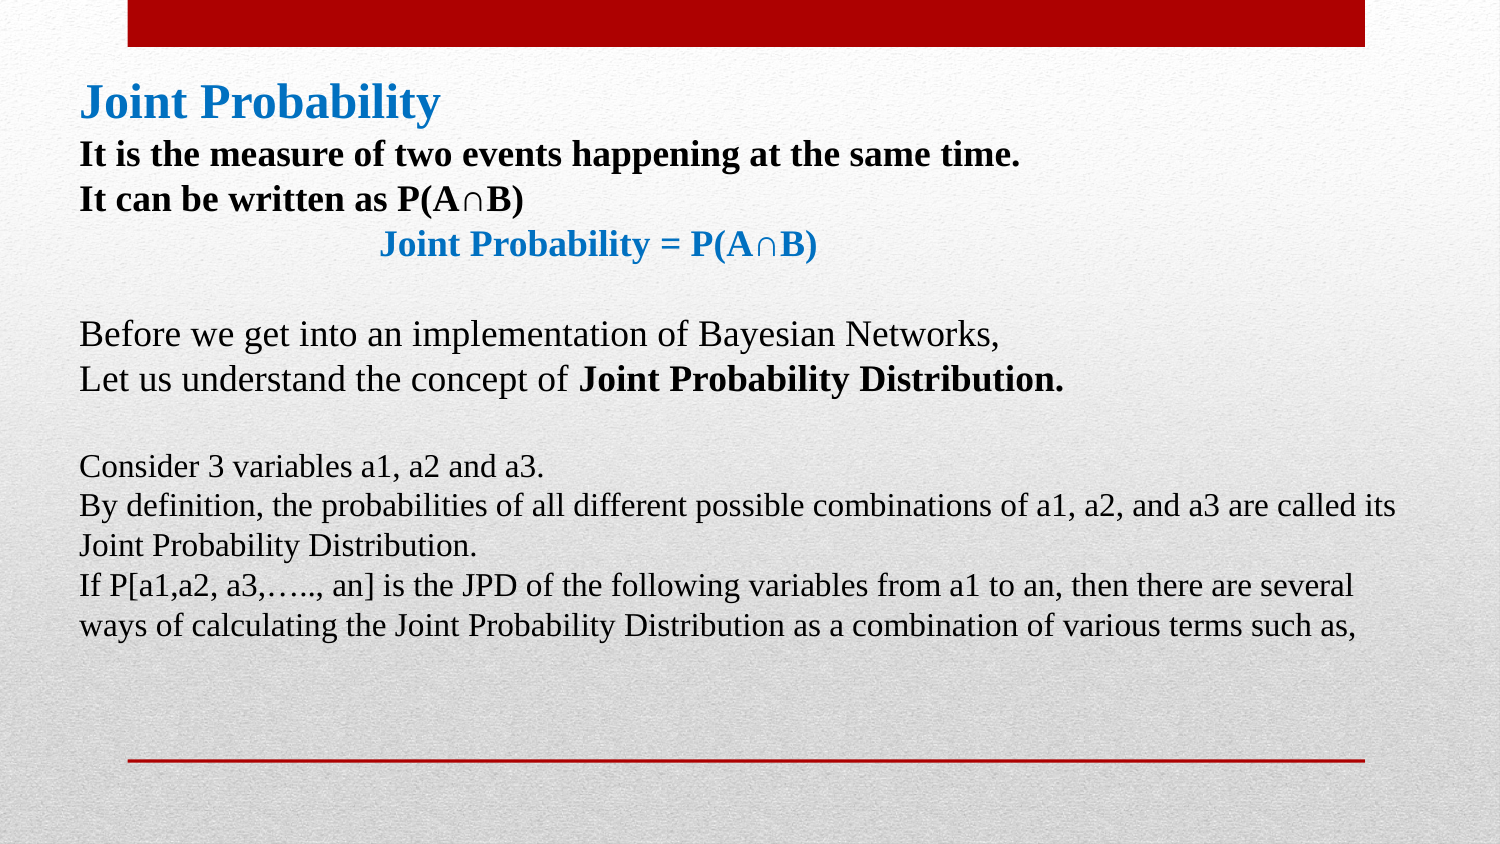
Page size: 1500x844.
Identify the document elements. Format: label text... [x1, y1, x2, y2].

text_box Joint Probability It is the measure of two events happening at the same time. It can be written as P(A∩B) Joint Probability = P(A∩B) Before we get into an implementation of Bayesian Networks, Let us understand the concept of Joint Probability Distribution. Consider 3 variables a1, a2 and a3. By definition, the probabilities of all different possible combinations of a1, a2, and a3 are called its Joint Probability Distribution. If P[a1,a2, a3,….., an] is the JPD of the following variables from a1 to an, then there are several ways of calculating the Joint Probability Distribution as a combination of various terms such as, [64, 61, 1438, 651]
